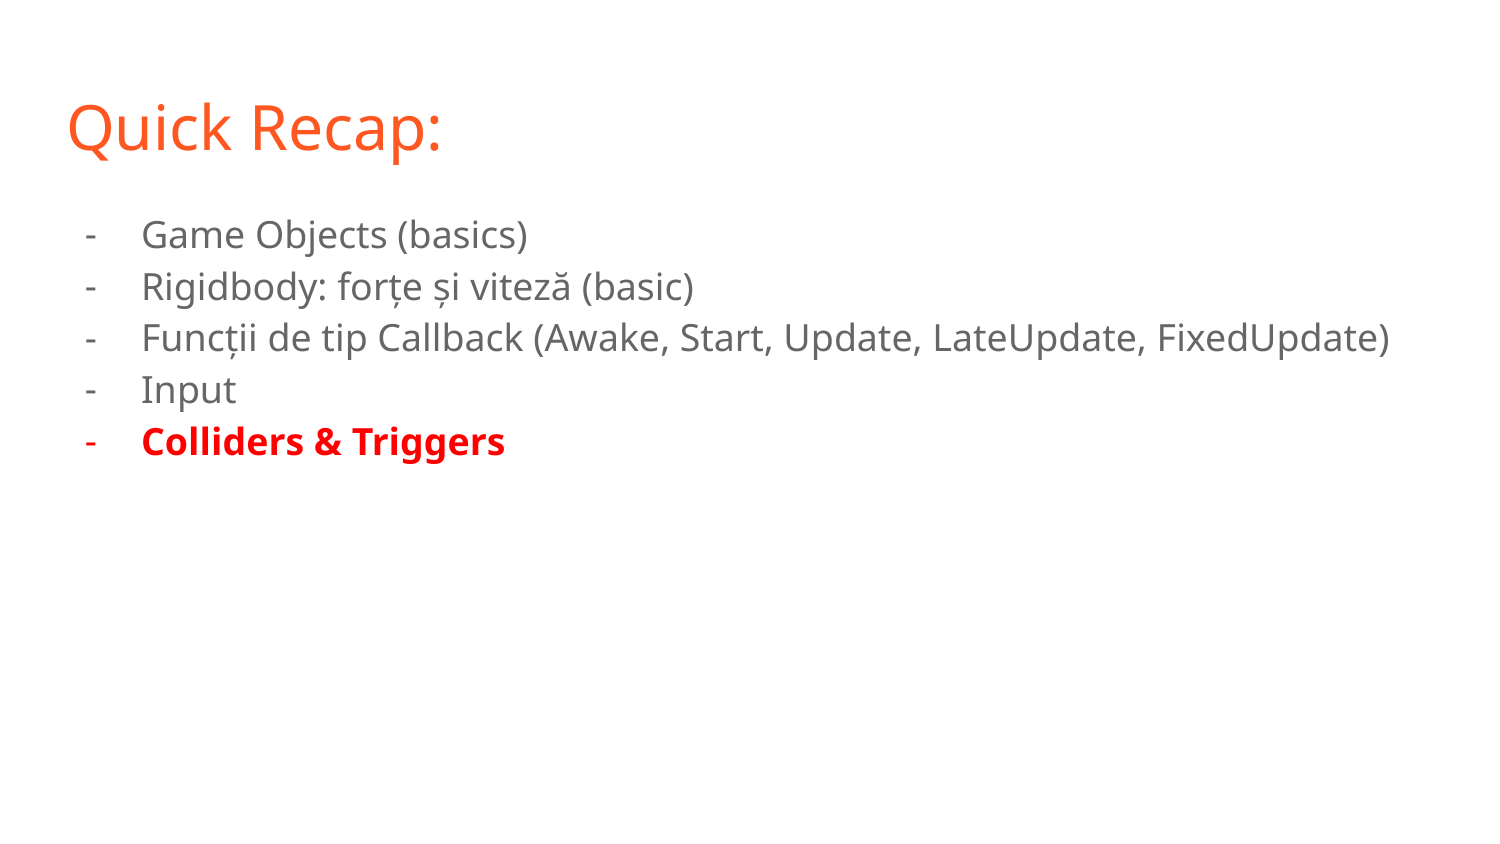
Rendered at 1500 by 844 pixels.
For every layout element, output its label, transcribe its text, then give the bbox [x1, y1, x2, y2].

title Quick Recap: [51, 72, 1449, 167]
list Game Objects (basics) Rigidbody: forțe și viteză (basic) Funcții de tip Callback (Awake, Start, Update, LateUpdate, FixedUpdate) Input Colliders & Triggers [51, 189, 1449, 750]
